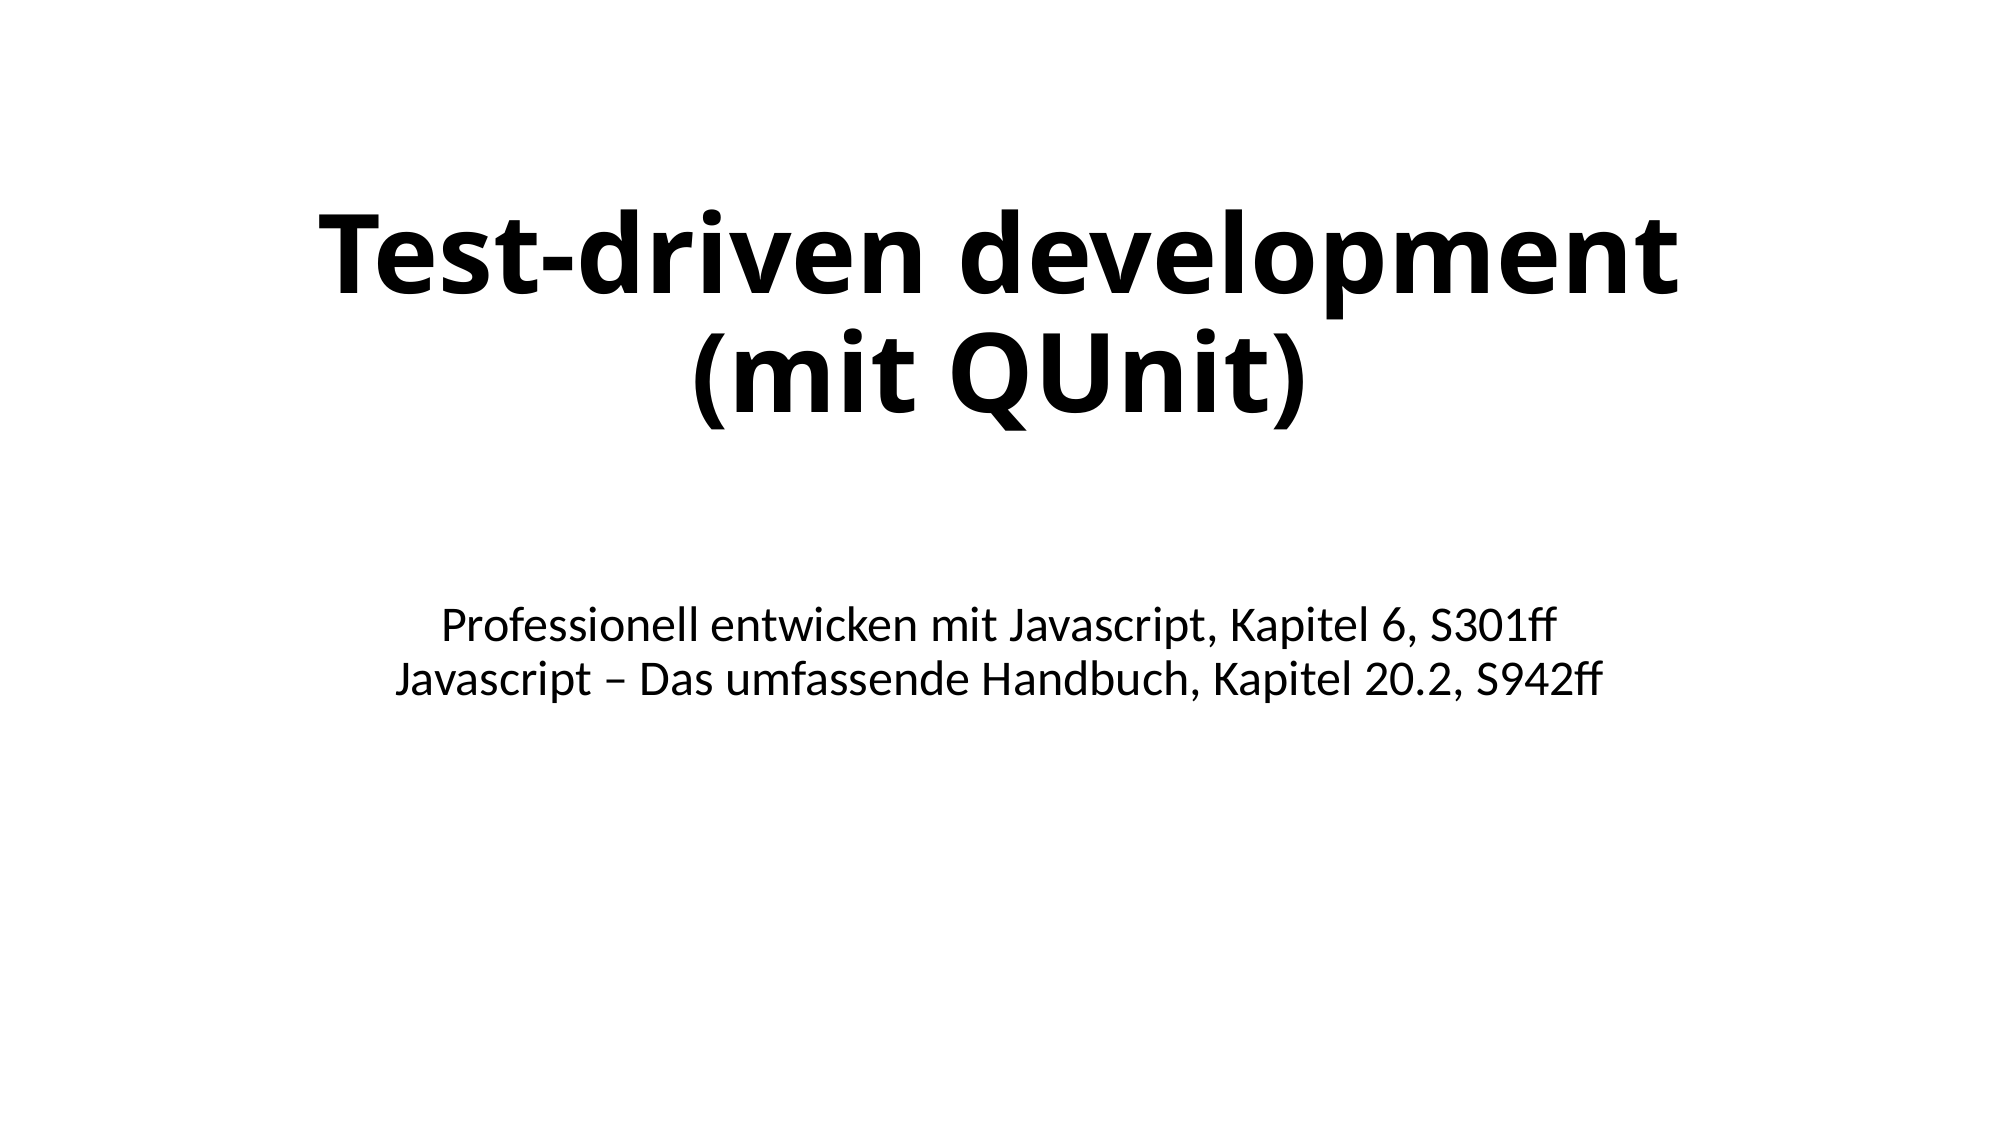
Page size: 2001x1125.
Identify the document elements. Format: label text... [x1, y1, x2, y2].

title Test-driven development (mit QUnit) [249, 184, 1750, 576]
subtitle Professionell entwicken mit Javascript, Kapitel 6, S301ff Javascript – Das umfassende Handbuch, Kapitel 20.2, S942ff [249, 590, 1750, 863]
